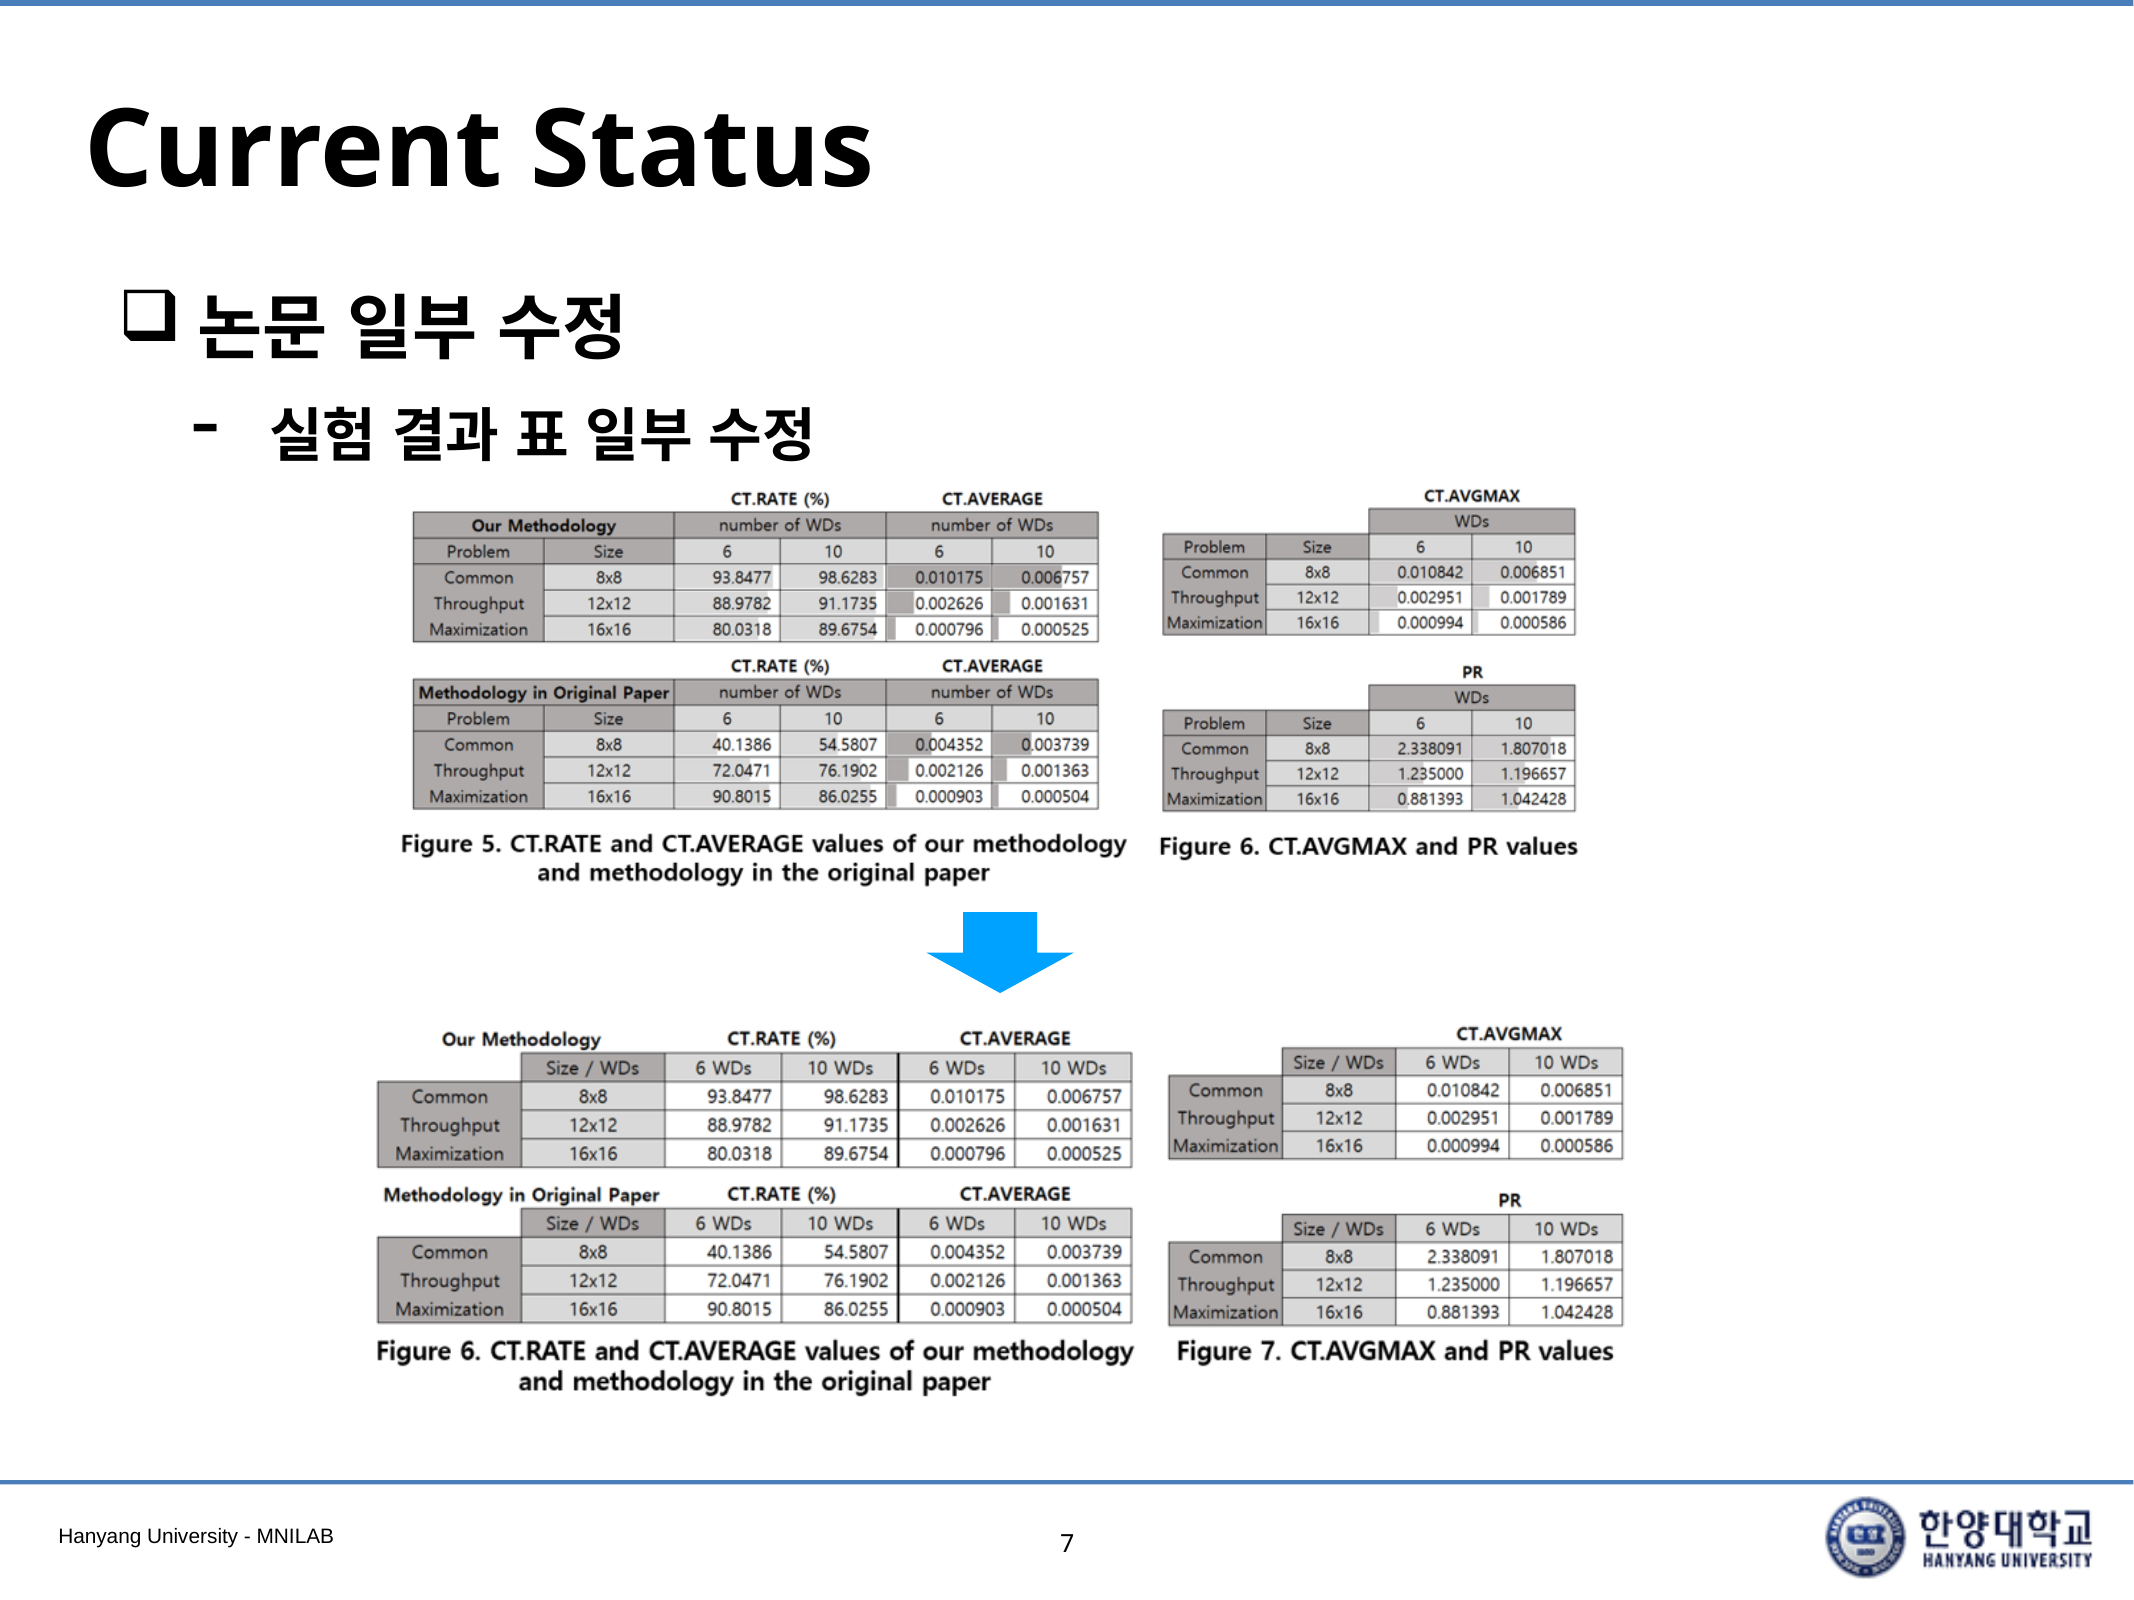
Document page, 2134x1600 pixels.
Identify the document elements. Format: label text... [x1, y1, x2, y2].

picture [364, 1013, 1636, 1415]
slide_number 7 [1037, 1518, 1098, 1567]
picture [388, 475, 1590, 892]
text_box [926, 912, 1075, 994]
list 논문 일부 수정 실험 결과 표 일부 수정 [109, 256, 2021, 503]
title Current Status [75, 41, 2058, 245]
picture [1797, 1495, 2128, 1581]
